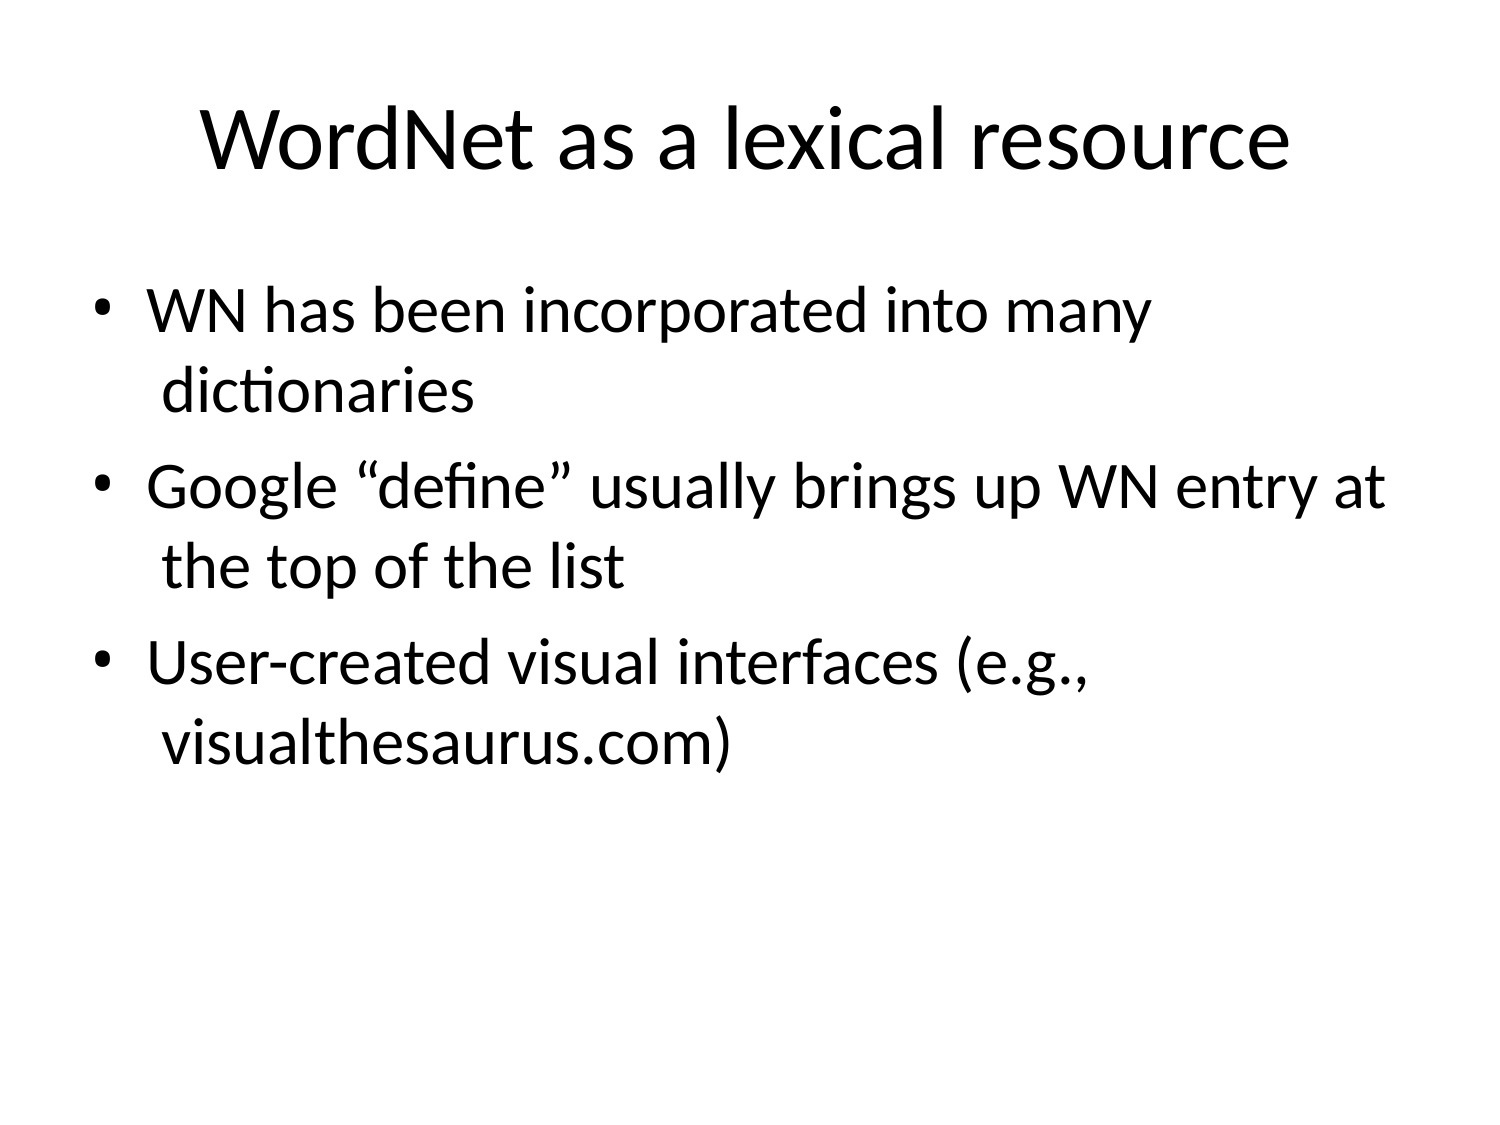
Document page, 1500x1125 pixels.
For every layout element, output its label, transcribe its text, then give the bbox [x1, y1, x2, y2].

title WordNet as a lexical resource [197, 75, 1304, 263]
text_box WN has been incorporated into many dictionaries Google “define” usually brings up WN entry at the top of the list User-created visual interfaces (e.g., visualthesaurus.com) [87, 263, 1397, 778]
